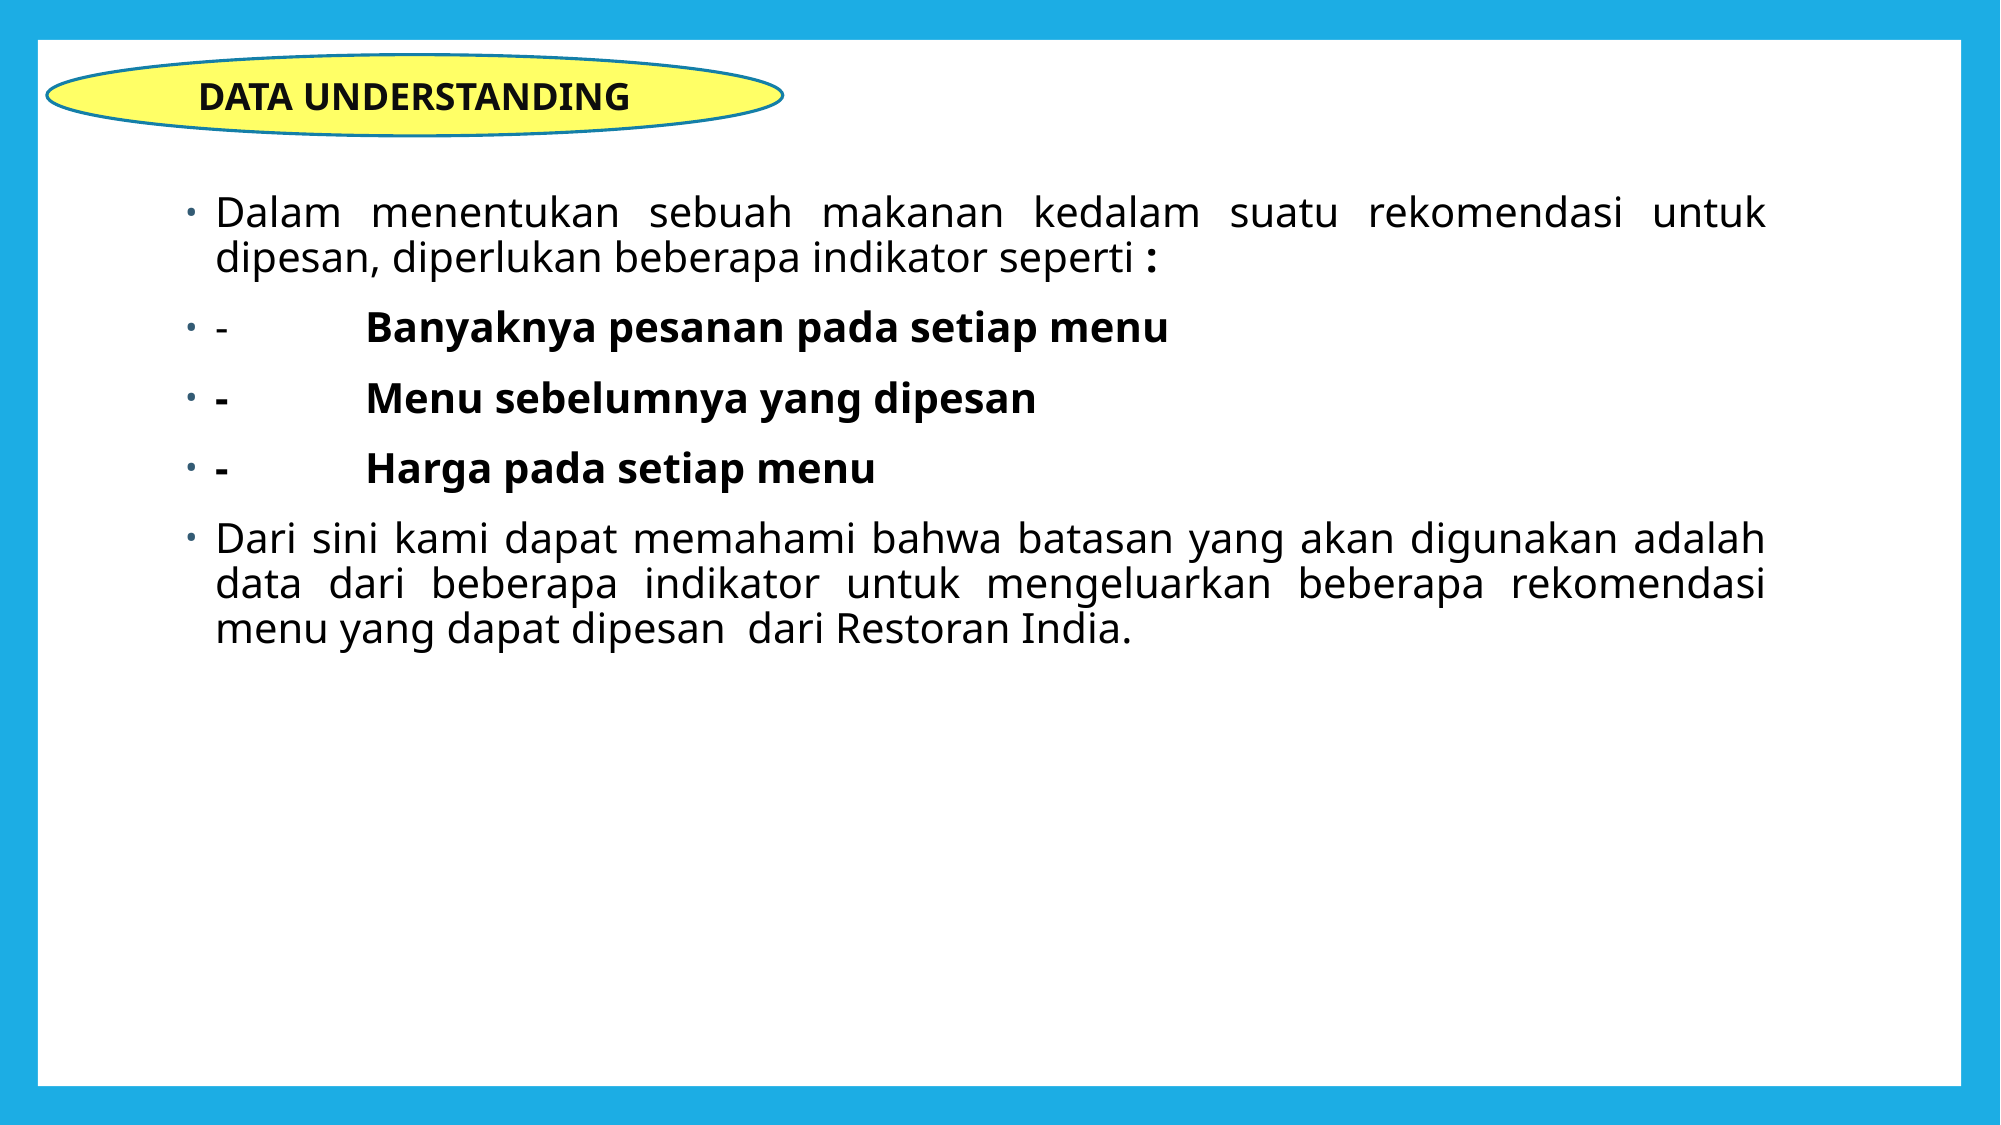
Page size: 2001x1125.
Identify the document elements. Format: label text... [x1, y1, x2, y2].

list Dalam menentukan sebuah makanan kedalam suatu rekomendasi untuk dipesan, diperlukan beberapa indikator seperti : - Banyaknya pesanan pada setiap menu - Menu sebelumnya yang dipesan - Harga pada setiap menu Dari sini kami dapat memahami bahwa batasan yang akan digunakan adalah data dari beberapa indikator untuk mengeluarkan beberapa rekomendasi menu yang dapat dipesan dari Restoran India. [162, 184, 1783, 847]
text_box DATA UNDERSTANDING [45, 53, 785, 138]
